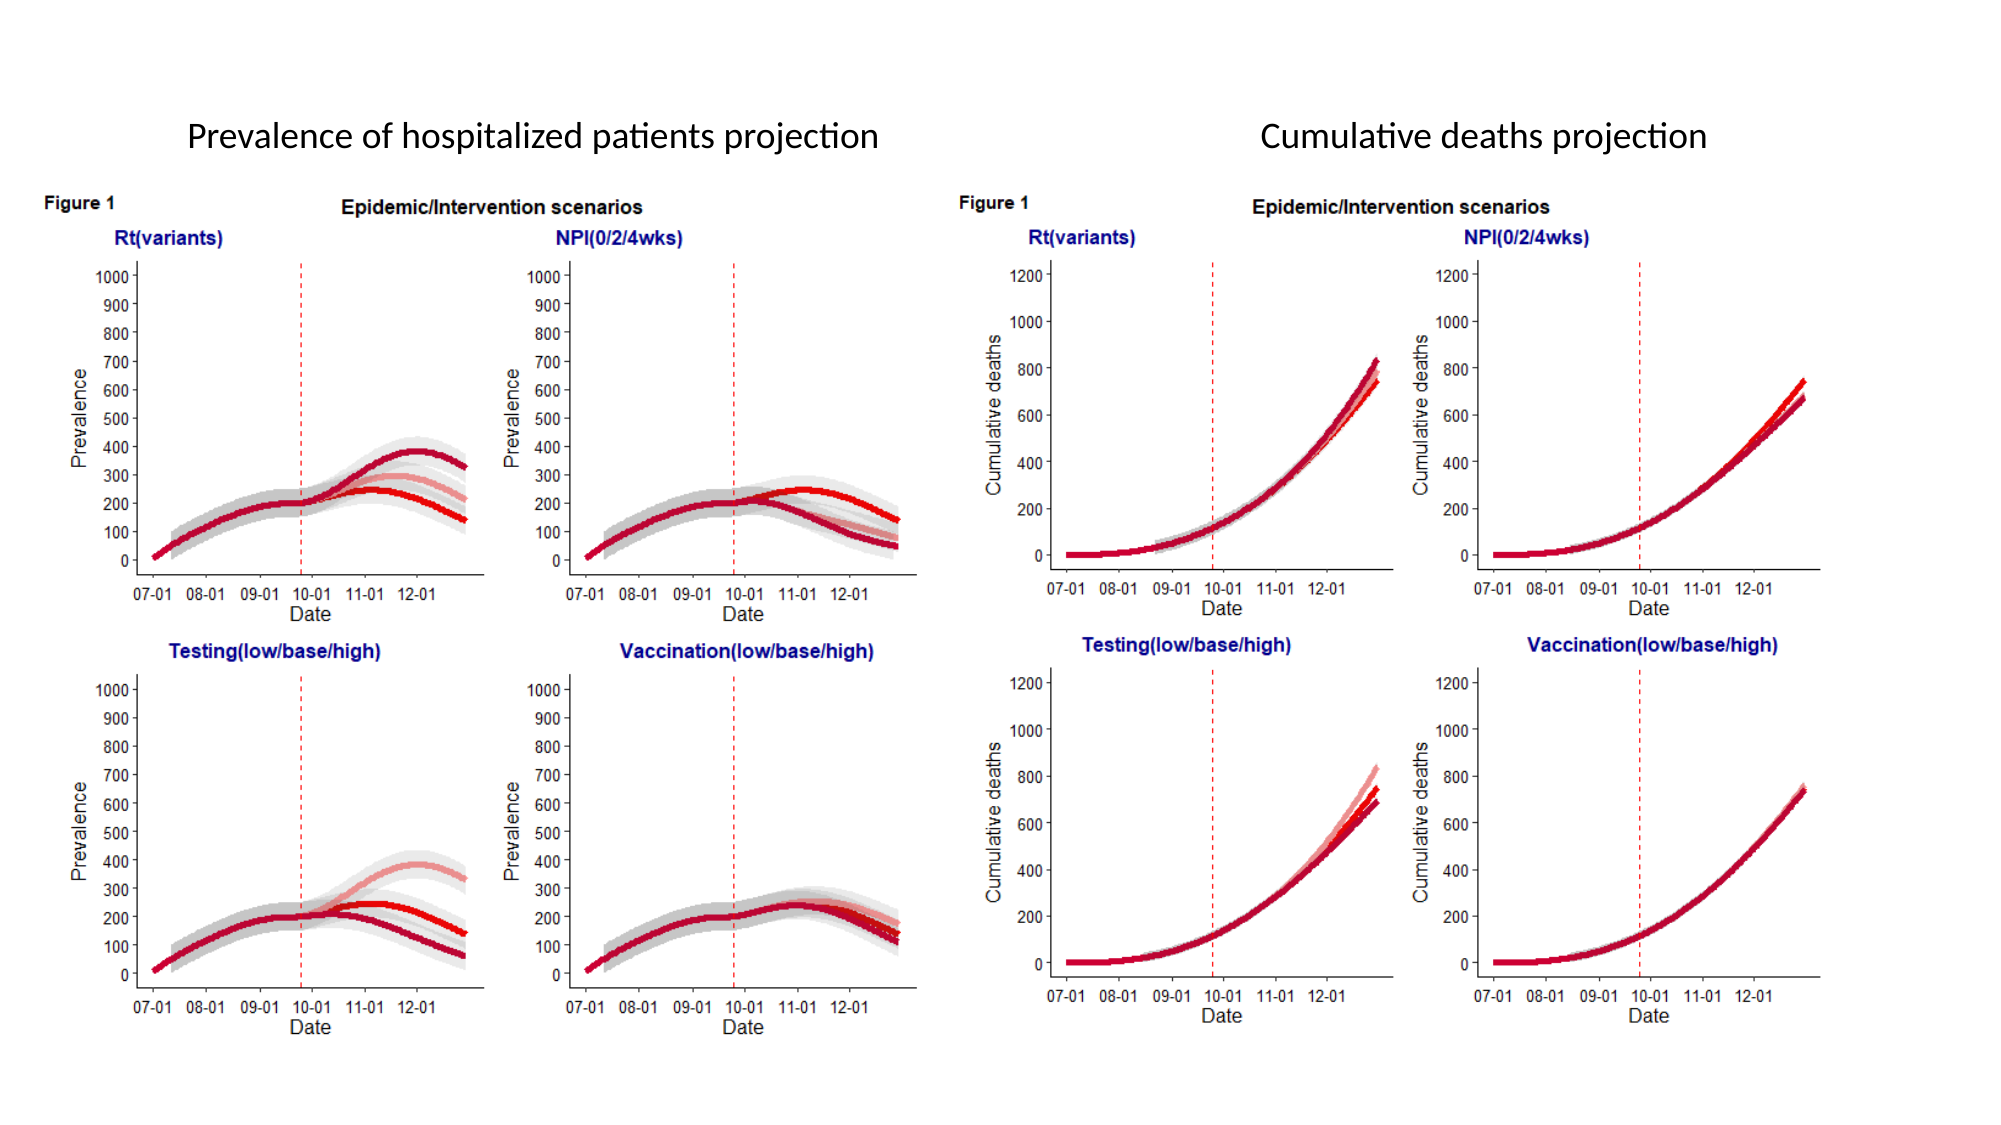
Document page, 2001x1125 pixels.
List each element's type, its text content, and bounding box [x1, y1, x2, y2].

picture [38, 192, 1857, 1070]
text_box Prevalence of hospitalized patients projection [172, 103, 940, 164]
text_box Cumulative deaths projection [1245, 103, 2000, 164]
